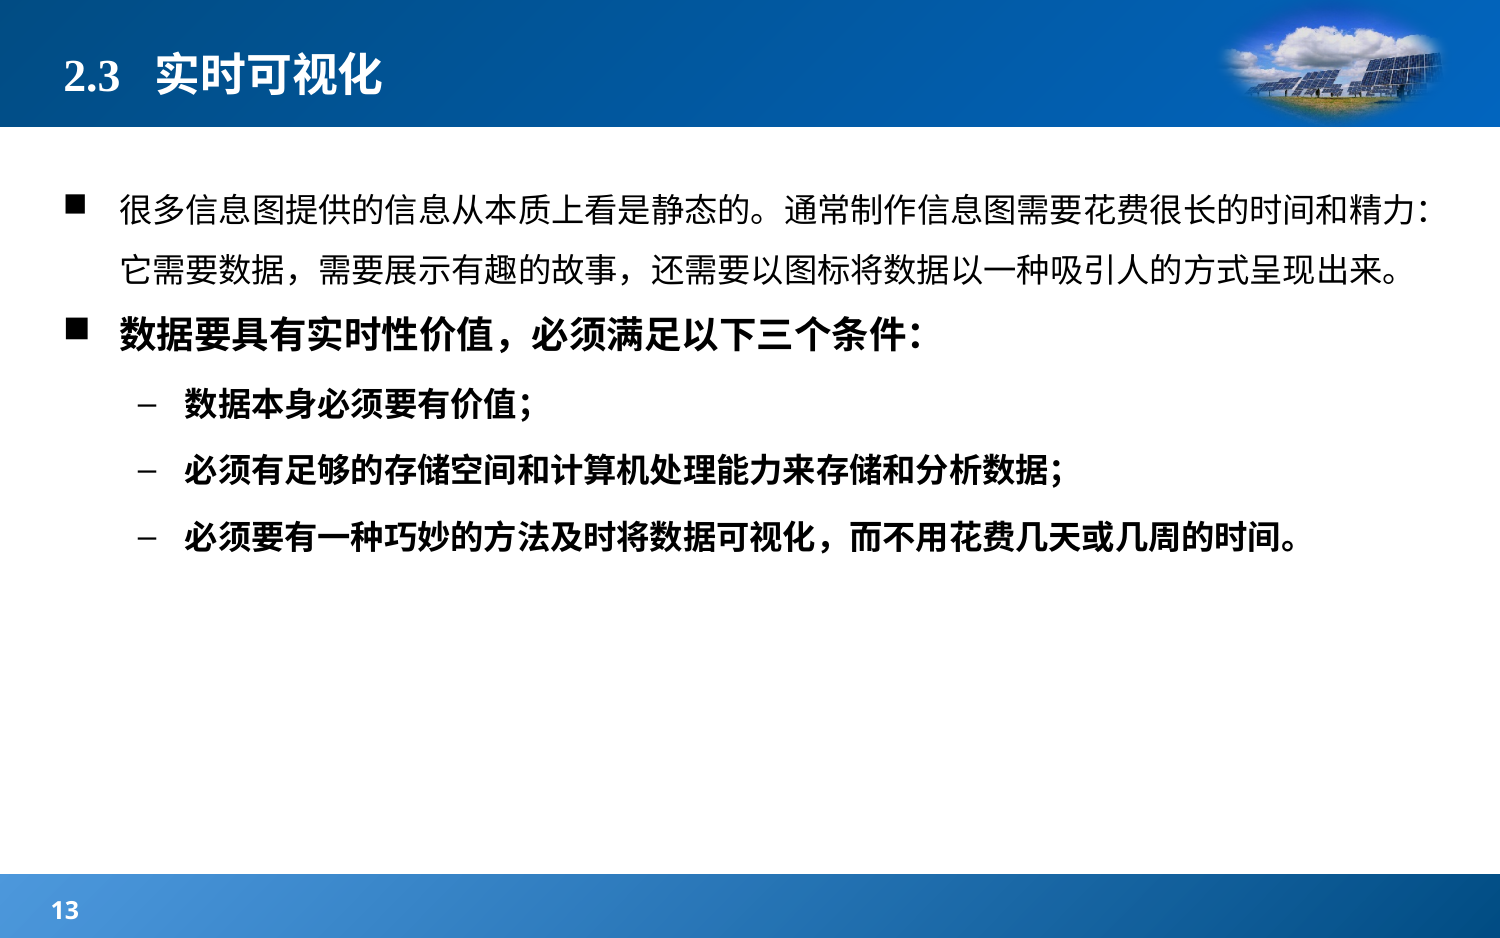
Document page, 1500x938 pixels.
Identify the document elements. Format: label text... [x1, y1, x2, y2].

picture [1233, 6, 1433, 113]
title 2.3 实时可视化 [48, 19, 1005, 127]
text_box 很多信息图提供的信息从本质上看是静态的。通常制作信息图需要花费很长的时间和精力：它需要数据，需要展示有趣的故事，还需要以图标将数据以一种吸引人的方式呈现出来。 数据要具有实时性价值，必须满足以下三个条件： 数据本身必须要有价值； 必须有足够的存储空间和计算机处理能力来存储和分析数据； 必须要有一种巧妙的方法及时将数据可视化，而不用花费几天或几周的时间。 [48, 161, 1459, 847]
